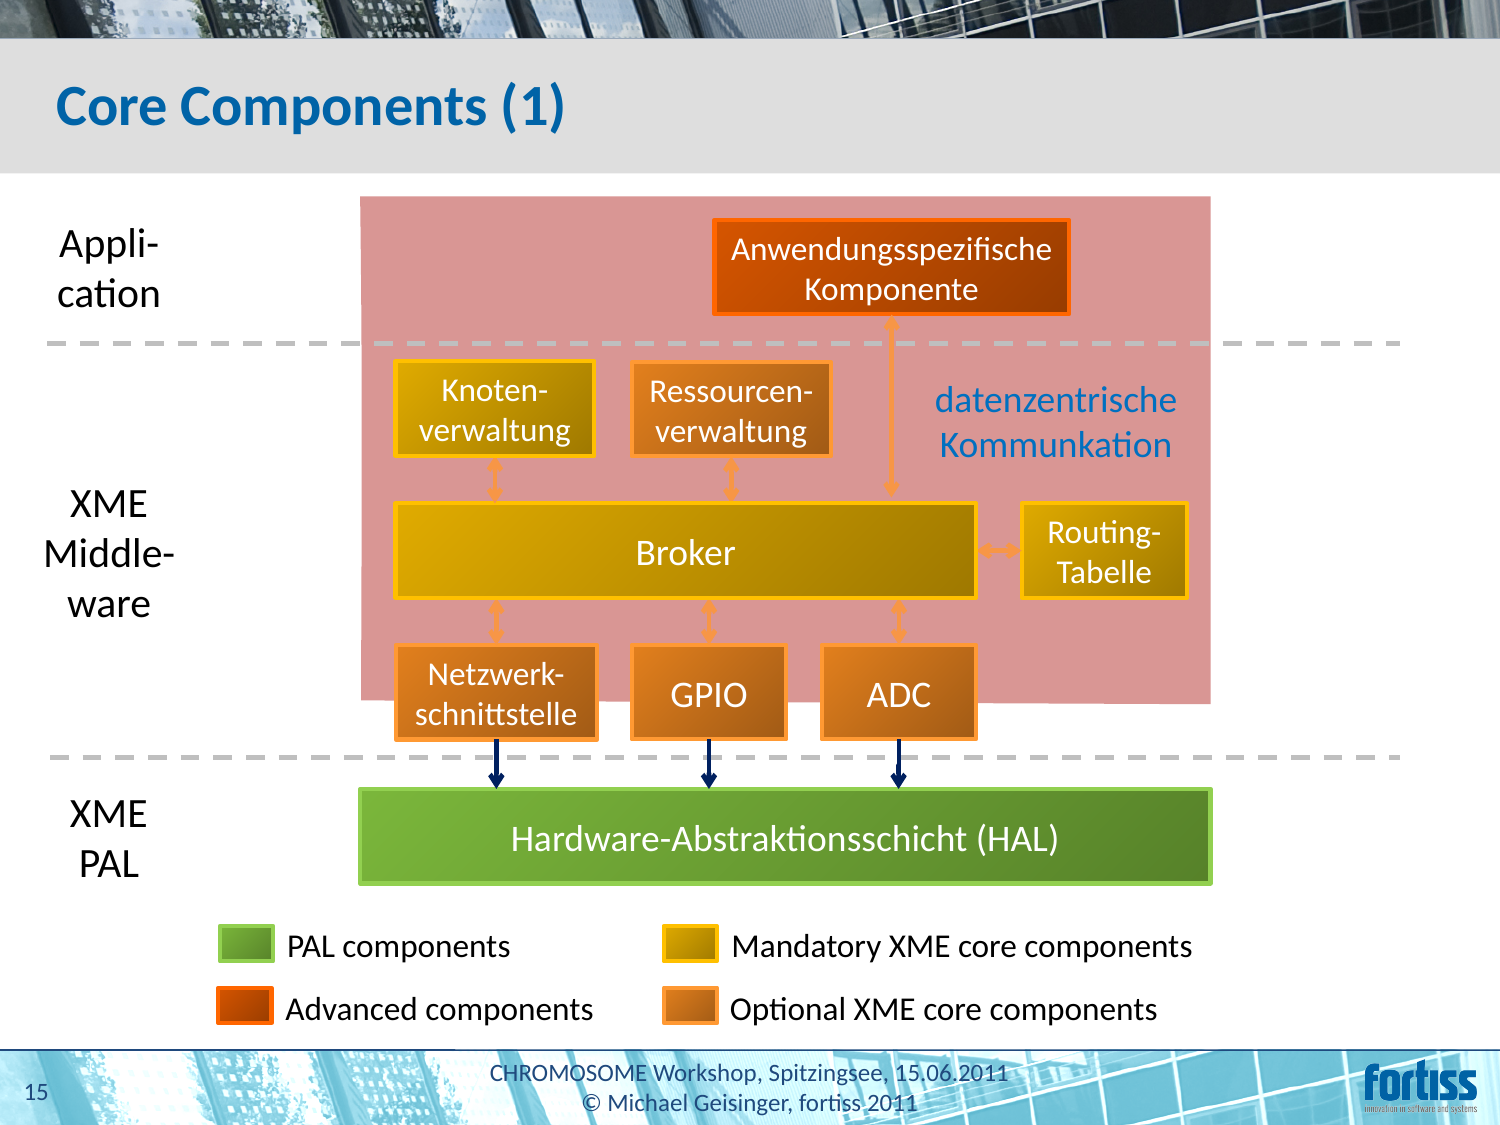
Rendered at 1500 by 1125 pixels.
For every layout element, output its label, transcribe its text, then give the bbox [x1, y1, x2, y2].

text_box GPIO [630, 643, 788, 741]
text_box PAL components [272, 916, 655, 972]
text_box Optional XME core components [715, 979, 1209, 1034]
text_box [358, 194, 1213, 343]
text_box [733, 353, 1213, 707]
text_box Hardware-Abstraktionsschicht (HAL) [358, 787, 1213, 886]
text_box Netzwerk-schnittstelle [394, 643, 599, 742]
text_box [662, 986, 719, 1025]
picture [1365, 1059, 1477, 1114]
text_box Ressourcen-verwaltung [630, 360, 833, 458]
text_box [358, 353, 889, 703]
text_box Mandatory XME core components [716, 916, 1211, 972]
text_box Anwendungsspezifische Komponente [712, 218, 1071, 316]
text_box XME PAL [23, 778, 195, 893]
text_box Knoten- verwaltung [393, 359, 596, 458]
text_box datenzentrische Kommunkation [901, 367, 1211, 473]
text_box [218, 924, 272, 963]
text_box [662, 924, 716, 963]
text_box Appli- cation [23, 208, 195, 323]
text_box XME Middle-ware [23, 468, 195, 633]
text_box Advanced components [270, 979, 654, 1034]
title Core Components (1) [56, 40, 1445, 174]
text_box [499, 600, 707, 704]
text_box Broker [393, 501, 978, 600]
text_box [711, 600, 897, 705]
picture [0, 0, 1500, 38]
text_box ADC [820, 643, 978, 741]
text_box [216, 986, 274, 1025]
text_box Routing- Tabelle [1020, 501, 1189, 600]
slide_number 15 [23, 1075, 101, 1106]
